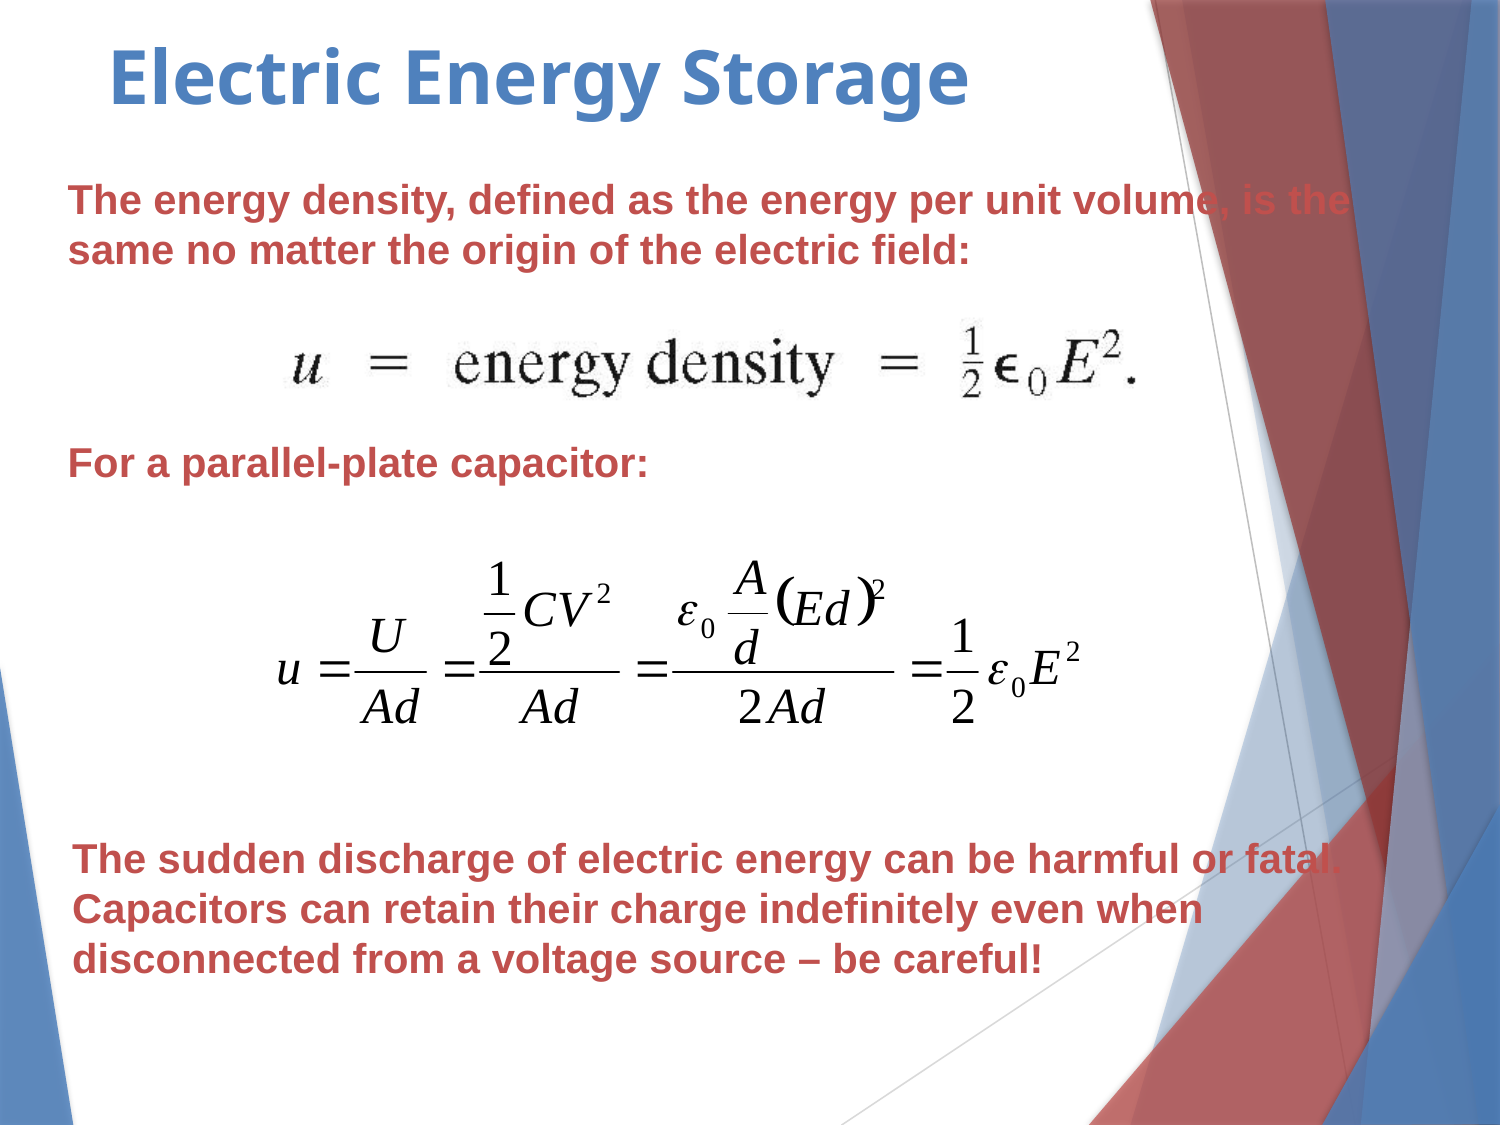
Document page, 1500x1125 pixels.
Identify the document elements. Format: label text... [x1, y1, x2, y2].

text_box The sudden discharge of electric energy can be harmful or fatal. Capacitors can retain their charge indefinitely even when disconnected from a voltage source – be careful! [57, 824, 1439, 990]
picture [259, 306, 1203, 422]
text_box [269, 544, 1090, 736]
text_box The energy density, defined as the energy per unit volume, is the same no matter the origin of the electric field: For a parallel-plate capacitor: [52, 165, 1460, 493]
title Electric Energy Storage [73, 21, 1424, 160]
